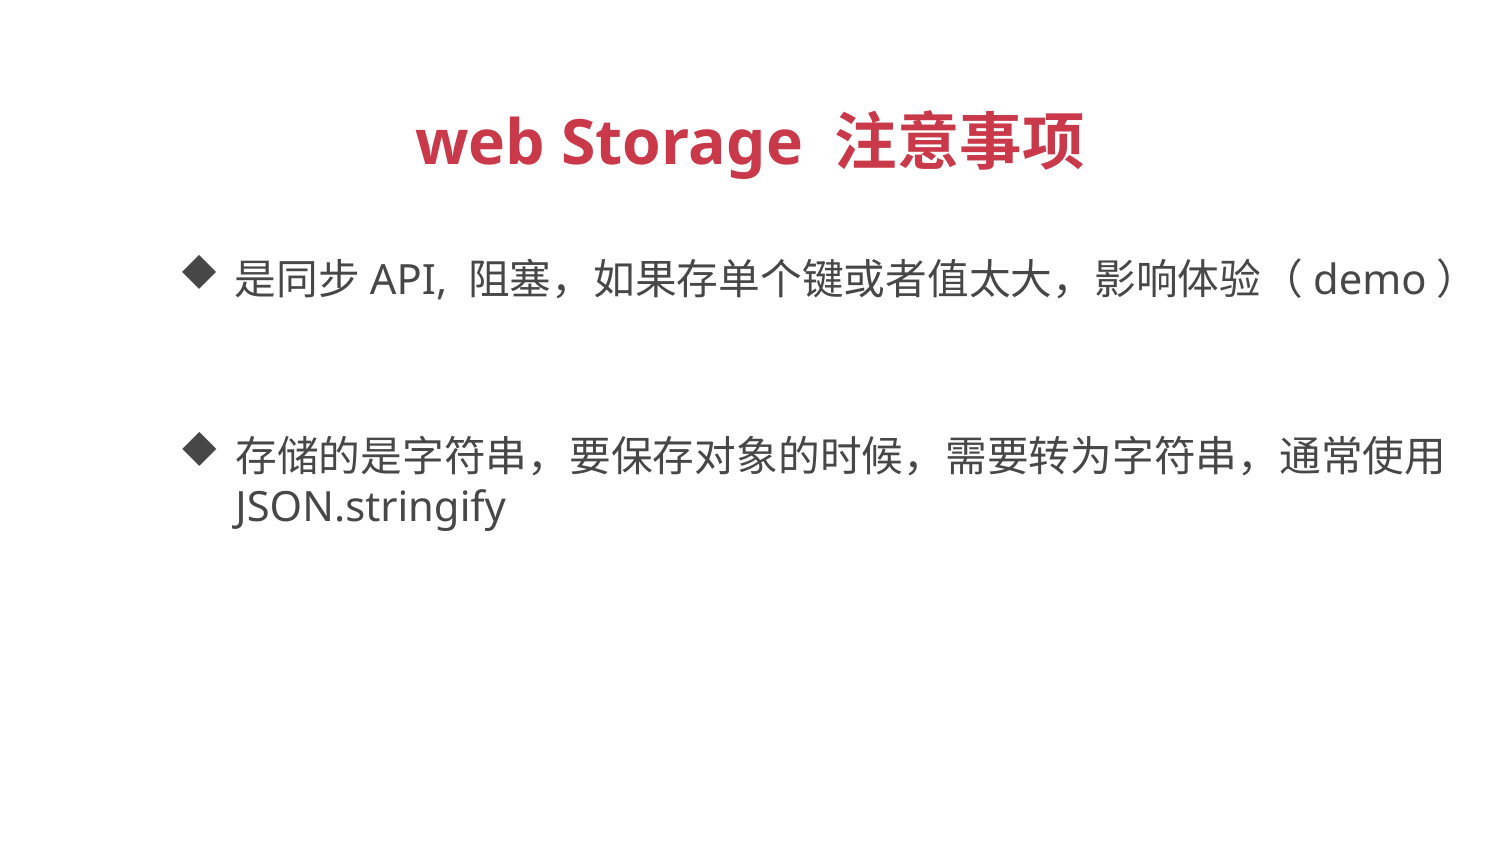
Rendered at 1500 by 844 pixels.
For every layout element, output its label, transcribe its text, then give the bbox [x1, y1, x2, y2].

text_box 存储的是字符串，要保存对象的时候，需要转为字符串，通常使用JSON.stringify [89, 422, 1495, 538]
text_box 是同步API, 阻塞，如果存单个键或者值太大，影响体验（demo） [88, 245, 1494, 310]
text_box web Storage 注意事项 [400, 94, 1100, 185]
